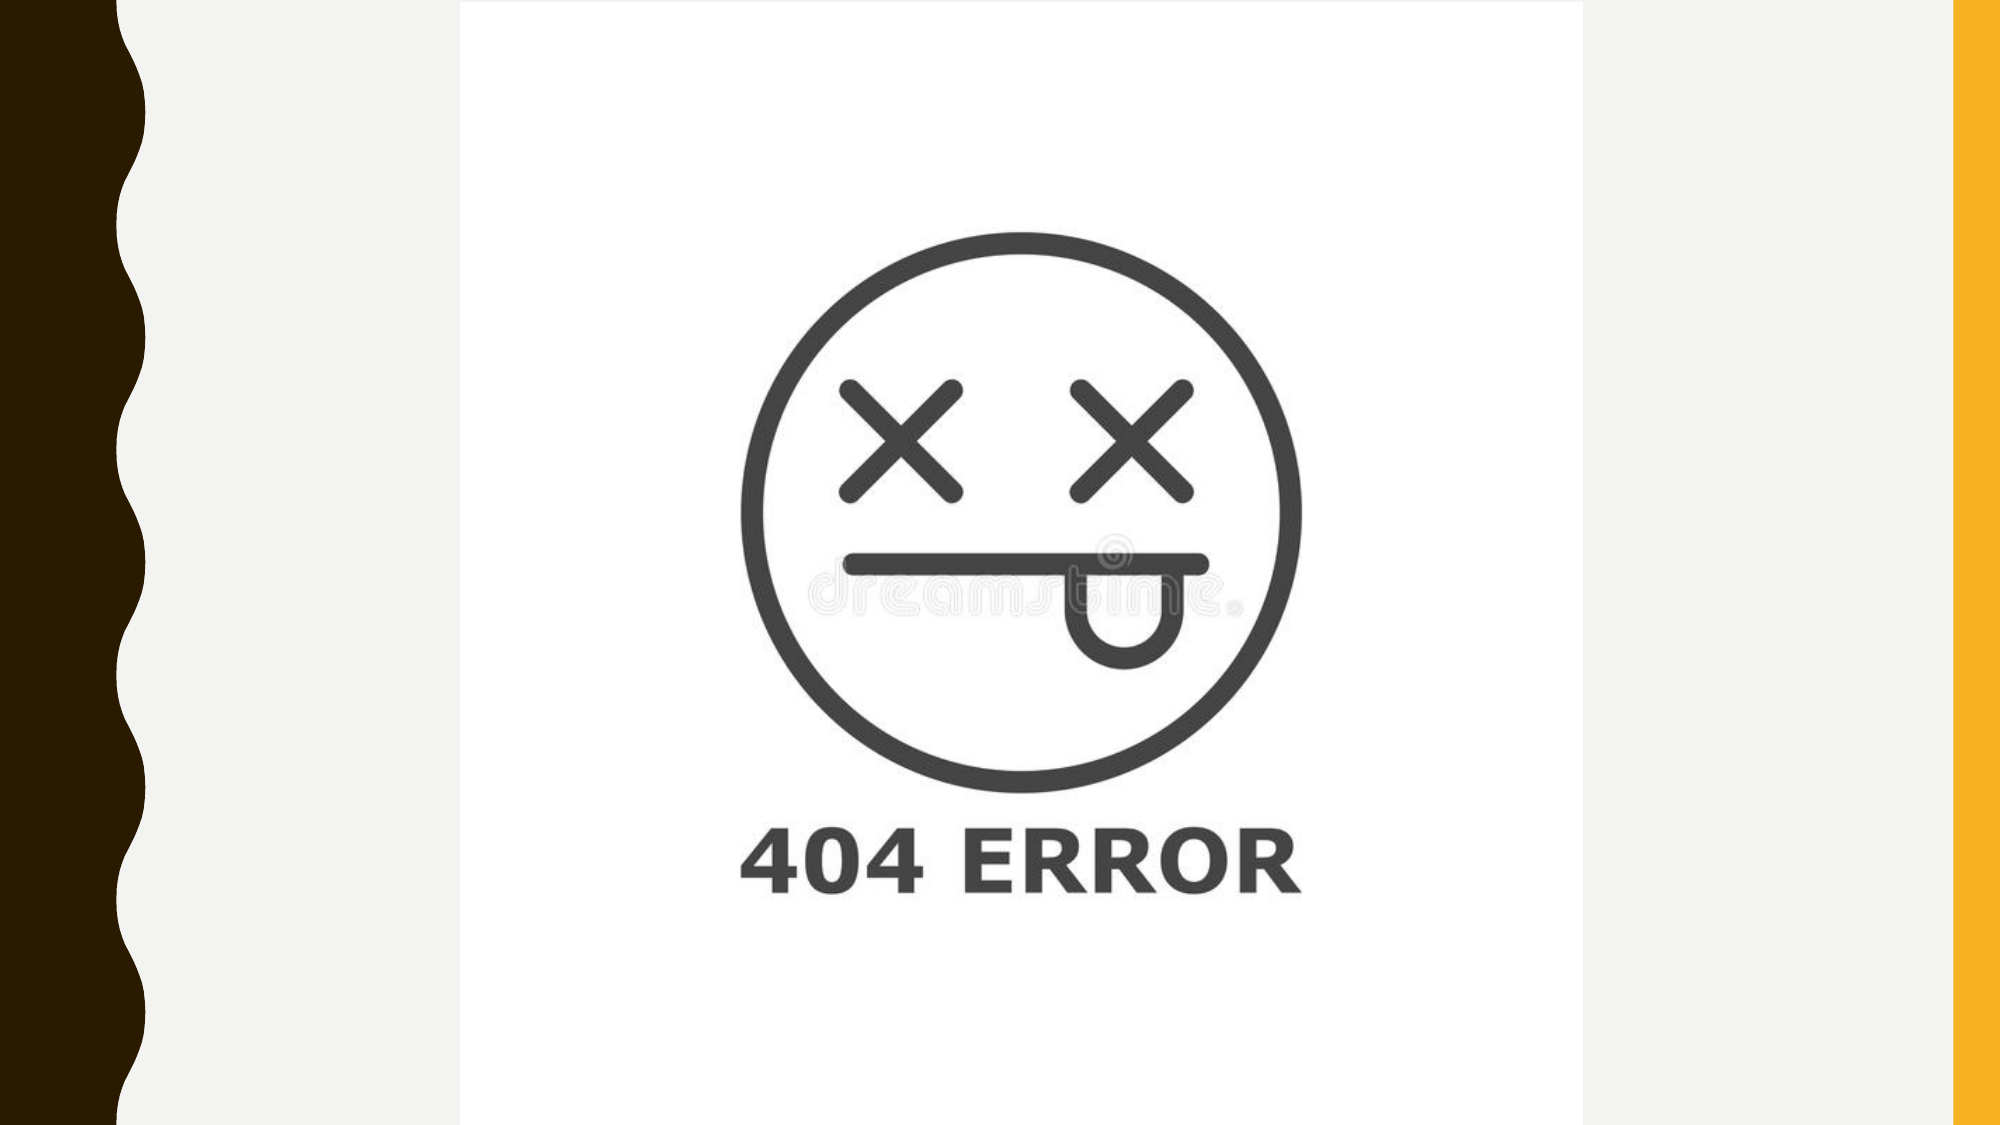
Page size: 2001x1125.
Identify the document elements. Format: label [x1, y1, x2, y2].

list [460, 2, 1583, 1125]
